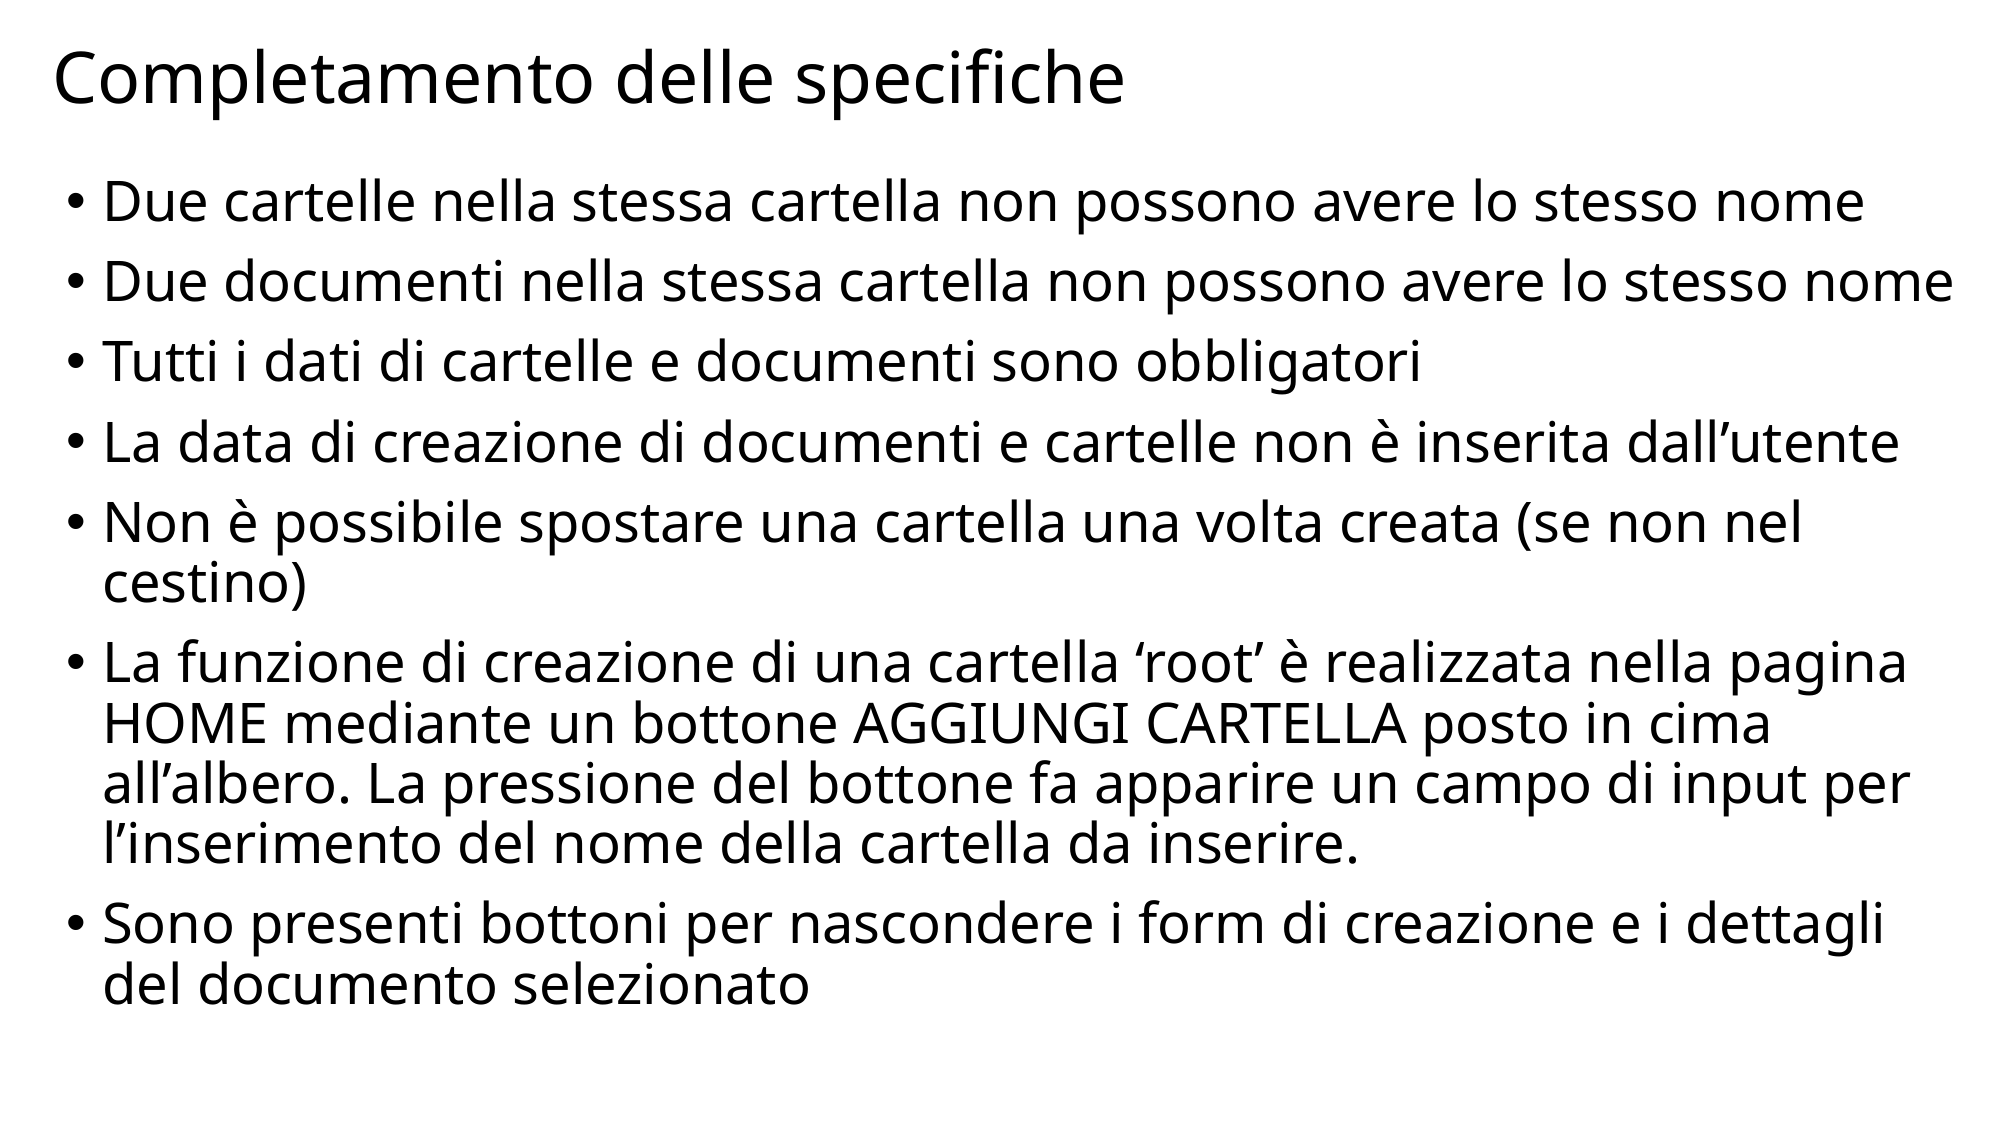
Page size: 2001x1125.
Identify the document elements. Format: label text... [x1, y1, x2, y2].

list Due cartelle nella stessa cartella non possono avere lo stesso nome Due documenti nella stessa cartella non possono avere lo stesso nome Tutti i dati di cartelle e documenti sono obbligatori La data di creazione di documenti e cartelle non è inserita dall’utente Non è possibile spostare una cartella una volta creata (se non nel cestino) La funzione di creazione di una cartella ‘root’ è realizzata nella pagina HOME mediante un bottone AGGIUNGI CARTELLA posto in cima all’albero. La pressione del bottone fa apparire un campo di input per l’inserimento del nome della cartella da inserire. Sono presenti bottoni per nascondere i form di creazione e i dettagli del documento selezionato [51, 165, 1975, 1042]
title Completamento delle specifiche [37, 33, 1281, 128]
